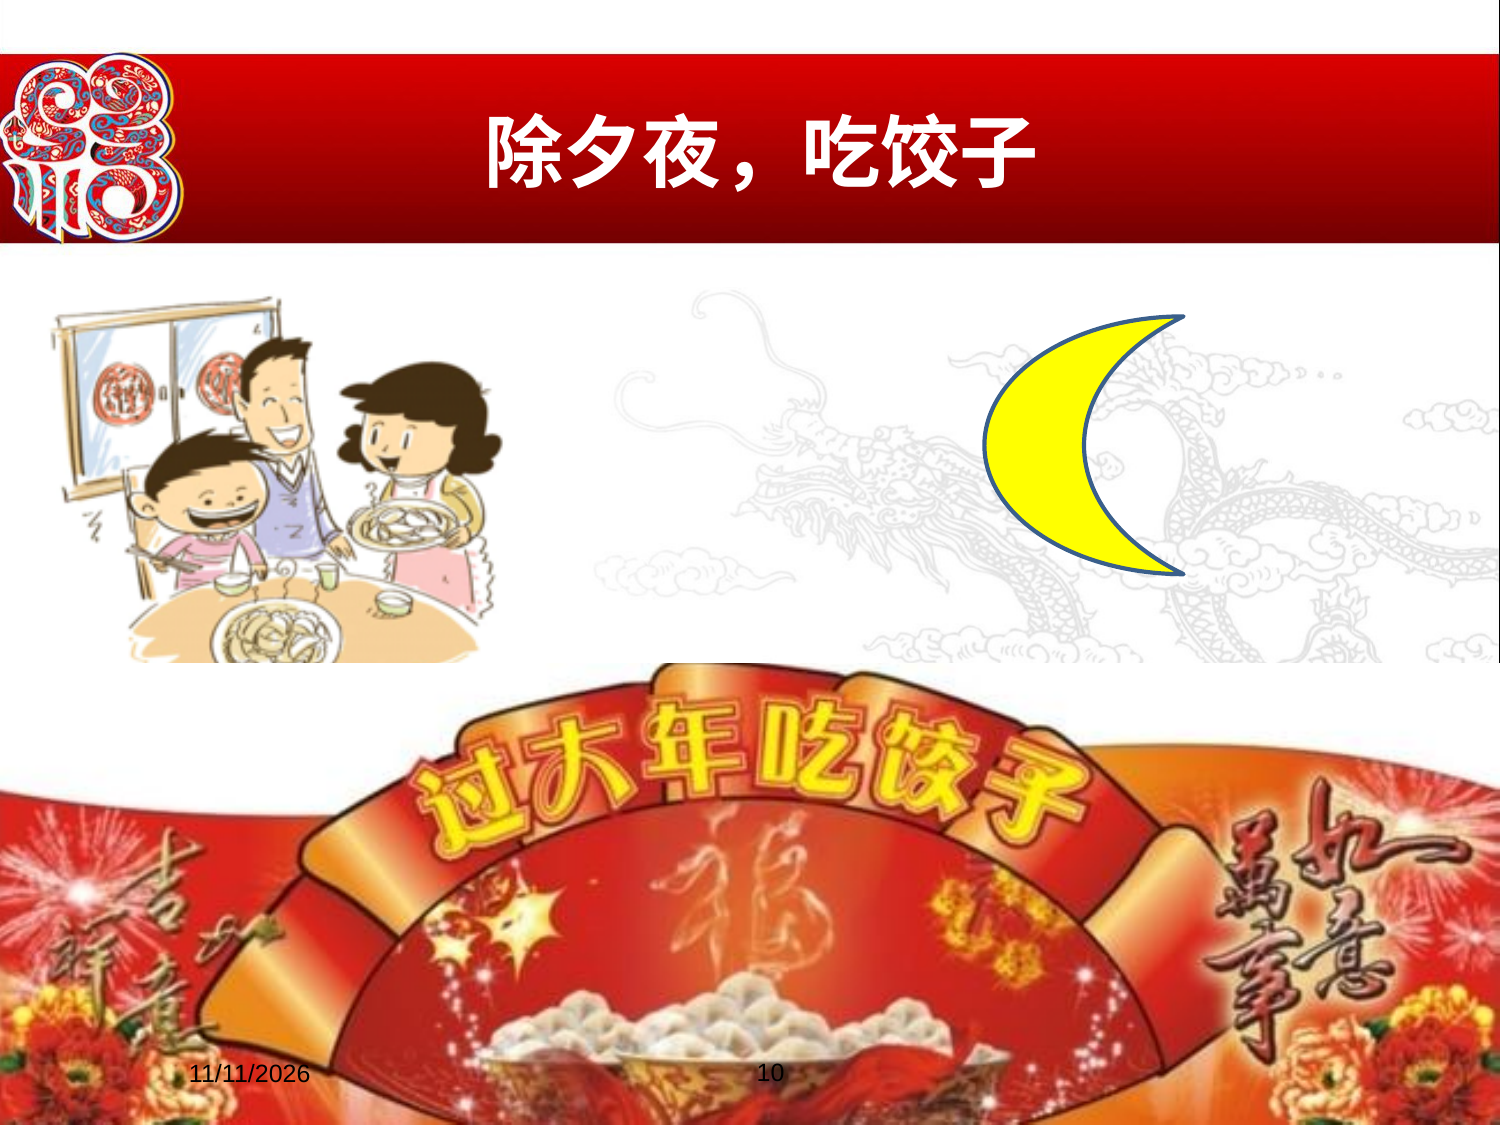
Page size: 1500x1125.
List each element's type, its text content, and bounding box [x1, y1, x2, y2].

picture [0, 0, 1500, 1125]
text_box [982, 314, 1186, 577]
title 除夕夜，吃饺子 [123, 66, 1400, 233]
